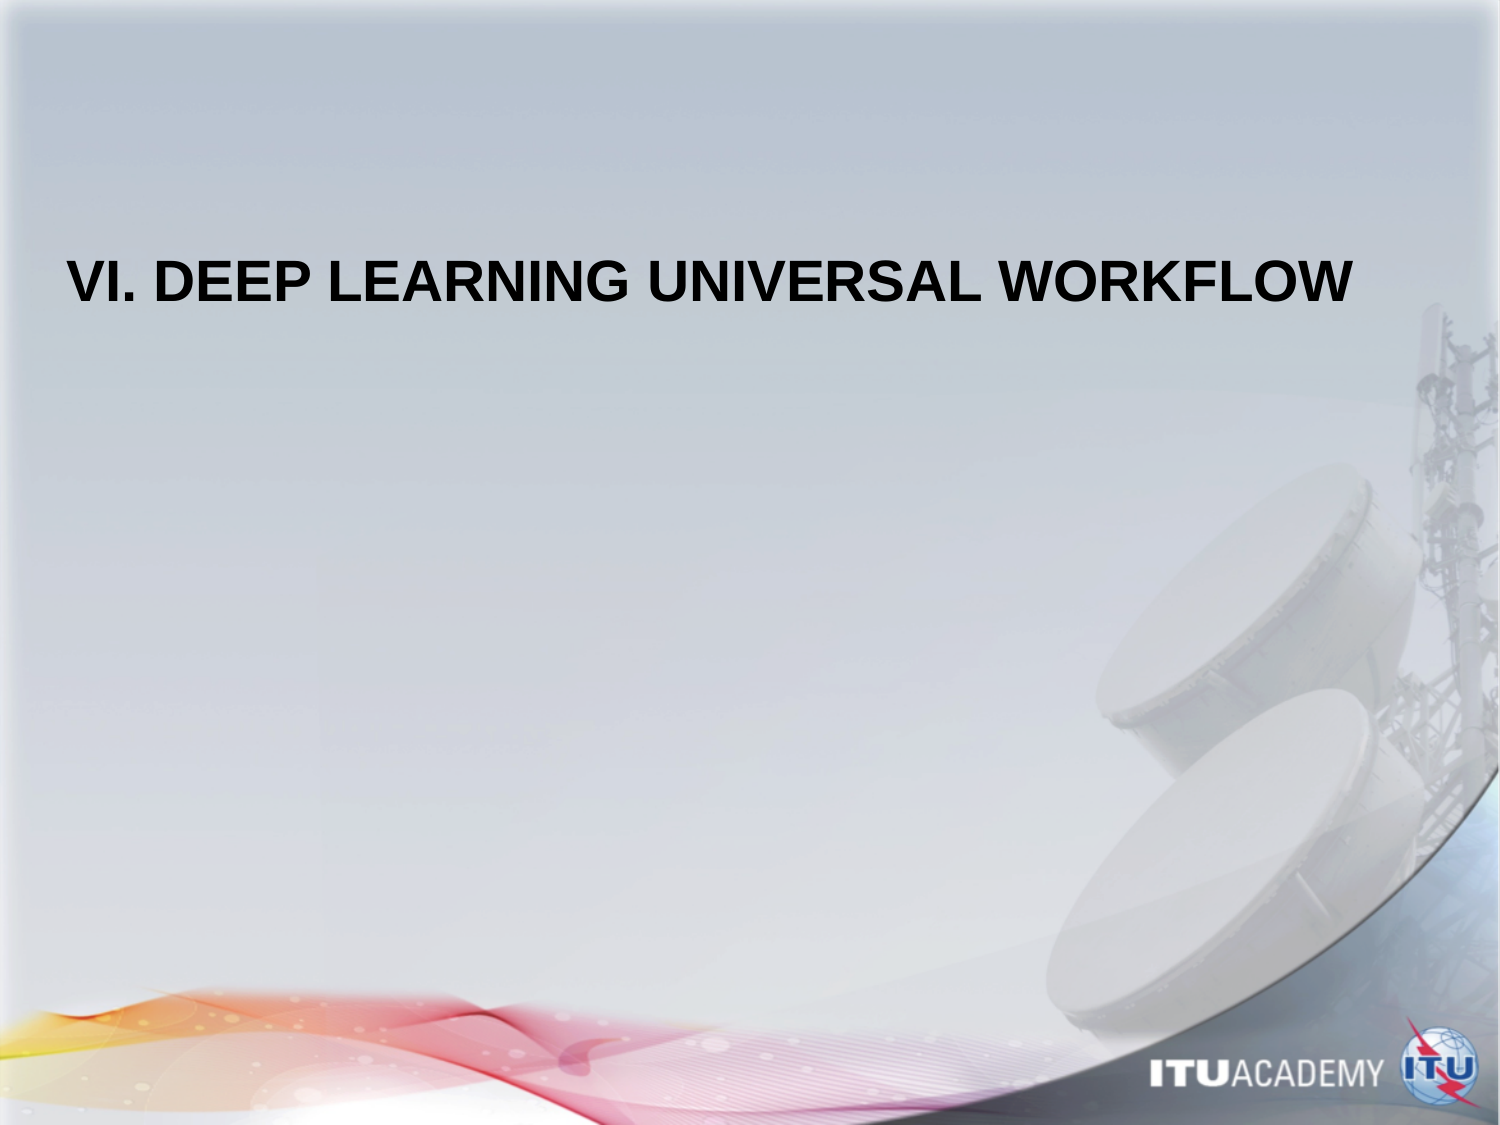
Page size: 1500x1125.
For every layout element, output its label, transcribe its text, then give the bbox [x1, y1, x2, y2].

title VI. DEEP LEARNING UNIVERSAL WORKFLOW [58, 235, 1410, 339]
picture [0, 0, 1500, 1125]
